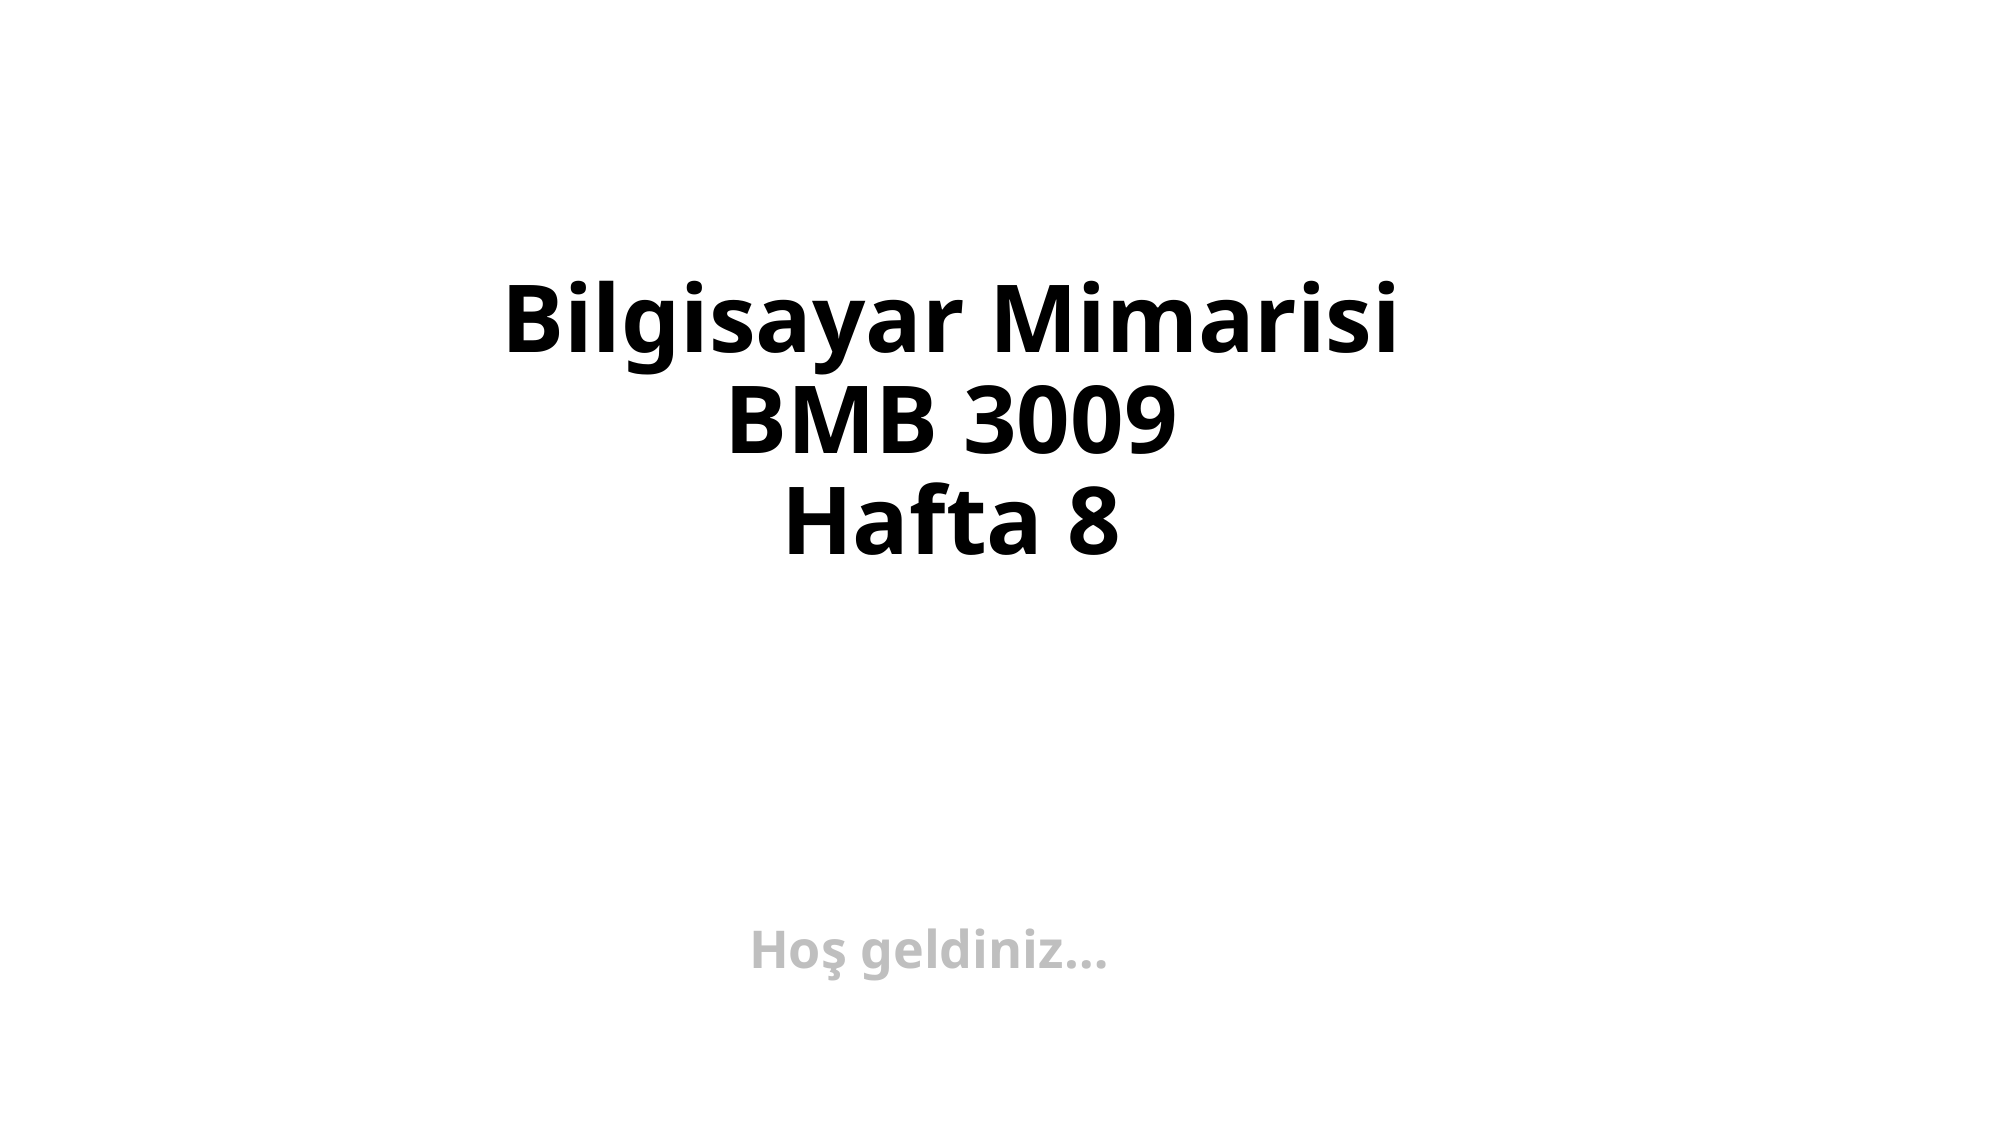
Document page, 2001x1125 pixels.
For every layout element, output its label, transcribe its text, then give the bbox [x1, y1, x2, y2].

text_box Hoş geldiniz… [179, 572, 1680, 988]
title Bilgisayar Mimarisi BMB 3009 Hafta 8 [201, 184, 1702, 583]
